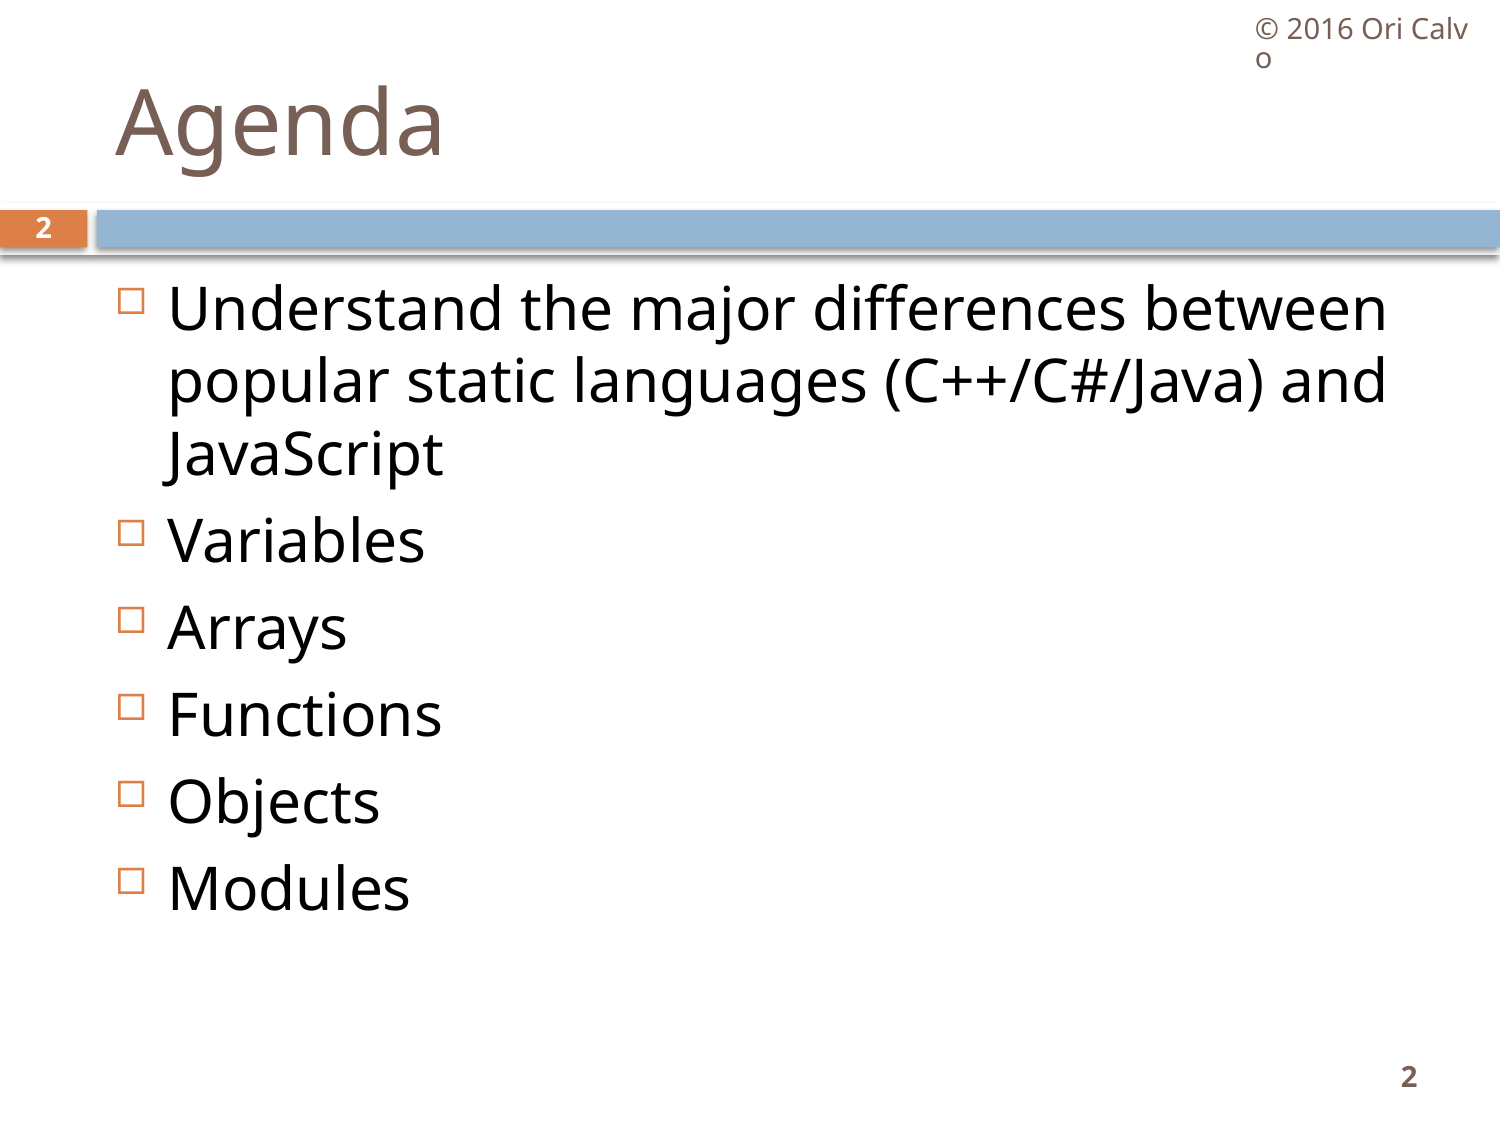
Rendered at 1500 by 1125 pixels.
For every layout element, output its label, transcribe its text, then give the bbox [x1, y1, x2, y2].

slide_number 2 [0, 208, 88, 249]
list Understand the major differences between popular static languages (C++/C#/Java) and JavaScript Variables Arrays Functions Objects Modules [100, 262, 1438, 1000]
title Agenda [100, 37, 1438, 200]
footer © 2016 Ori Calvo [1240, 0, 1500, 60]
